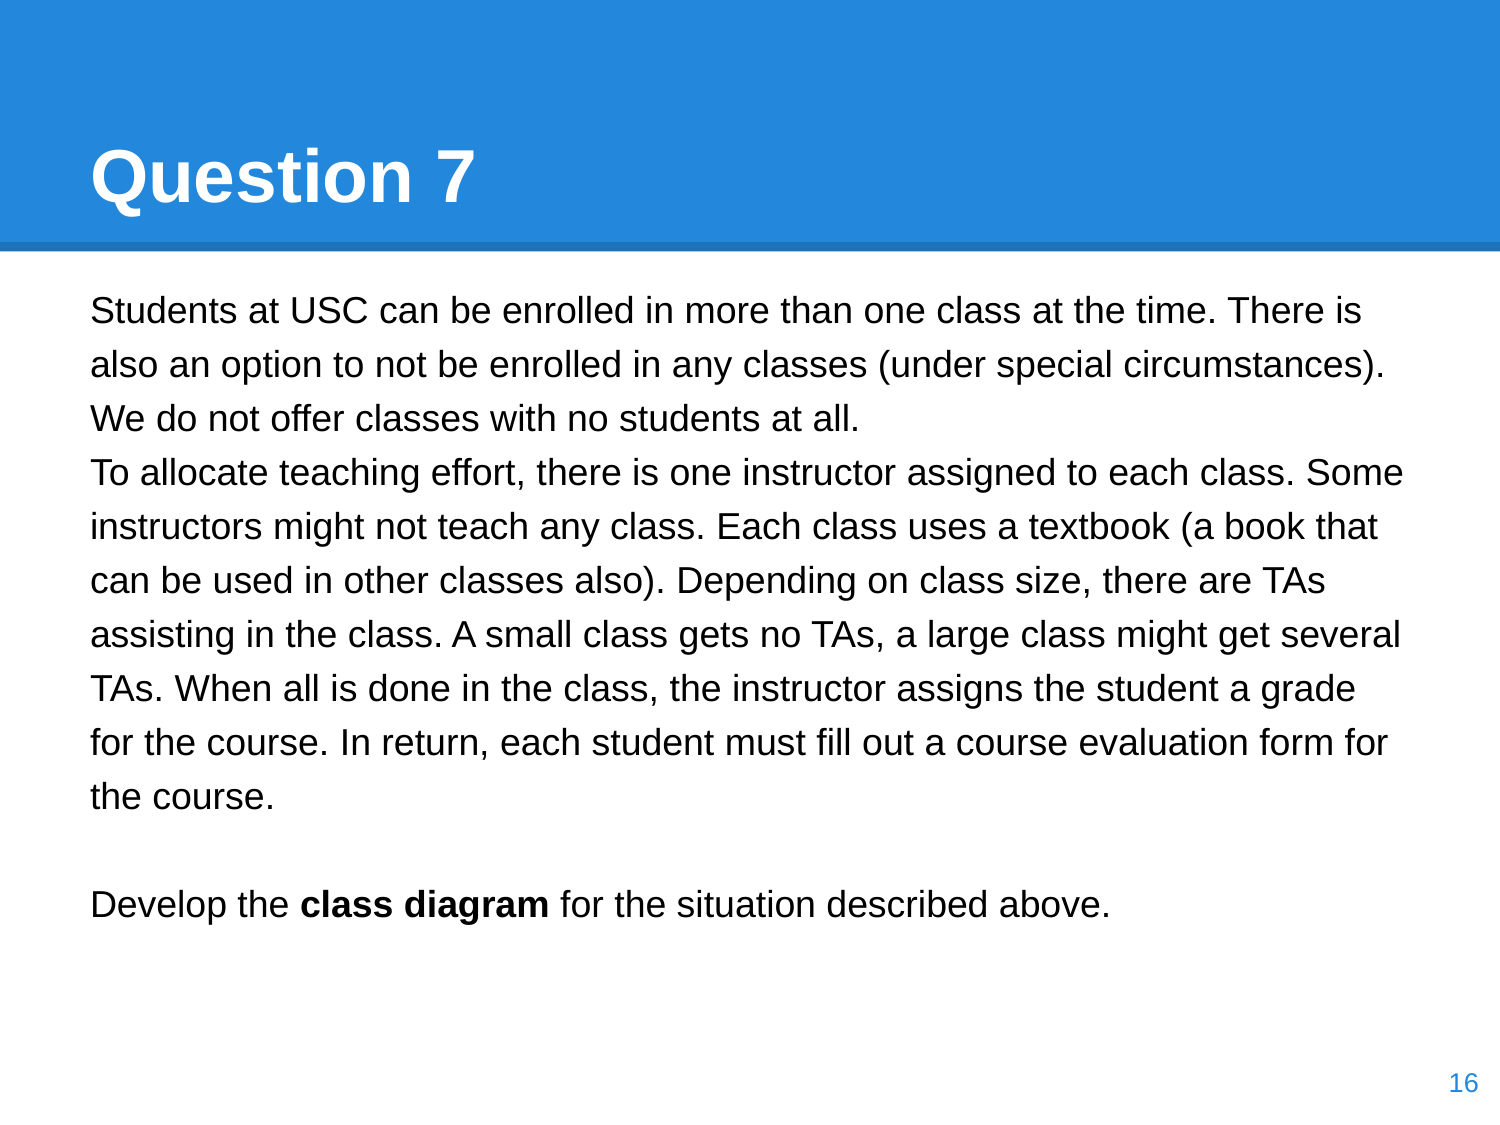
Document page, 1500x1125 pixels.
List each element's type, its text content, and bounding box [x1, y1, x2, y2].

title Question 7 [75, 45, 1425, 233]
slide_number ‹#› [1403, 1038, 1494, 1125]
list Students at USC can be enrolled in more than one class at the time. There is also an option to not be enrolled in any classes (under special circumstances). We do not offer classes with no students at all. To allocate teaching effort, there is one instructor assigned to each class. Some instructors might not teach any class. Each class uses a textbook (a book that can be used in other classes also). Depending on class size, there are TAs assisting in the class. A small class gets no TAs, a large class might get several TAs. When all is done in the class, the instructor assigns the student a grade for the course. In return, each student must fill out a course evaluation form for the course. Develop the class diagram for the situation described above. [75, 262, 1425, 1078]
